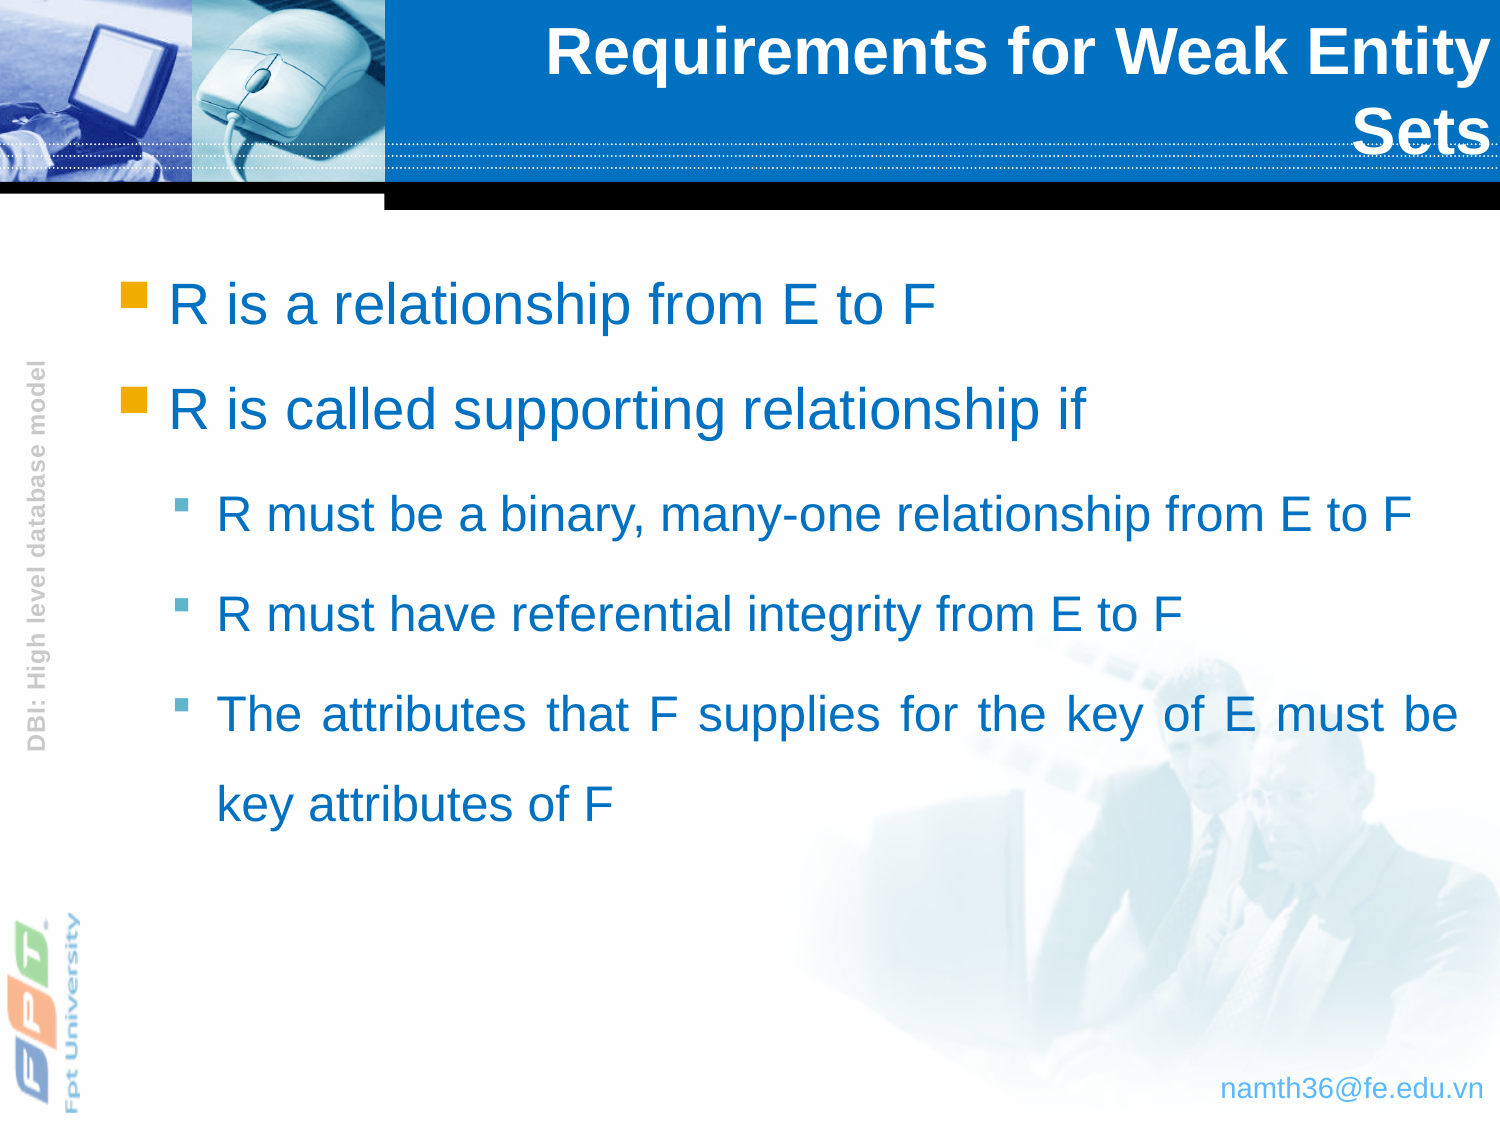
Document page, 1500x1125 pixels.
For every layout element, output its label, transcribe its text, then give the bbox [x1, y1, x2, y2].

list R is a relationship from E to F R is called supporting relationship if R must be a binary, many-one relationship from E to F R must have referential integrity from E to F The attributes that F supplies for the key of E must be key attributes of F [87, 216, 1475, 1050]
picture [0, 0, 385, 181]
title Requirements for Weak Entity Sets [387, 0, 1500, 175]
picture [0, 194, 1500, 1125]
